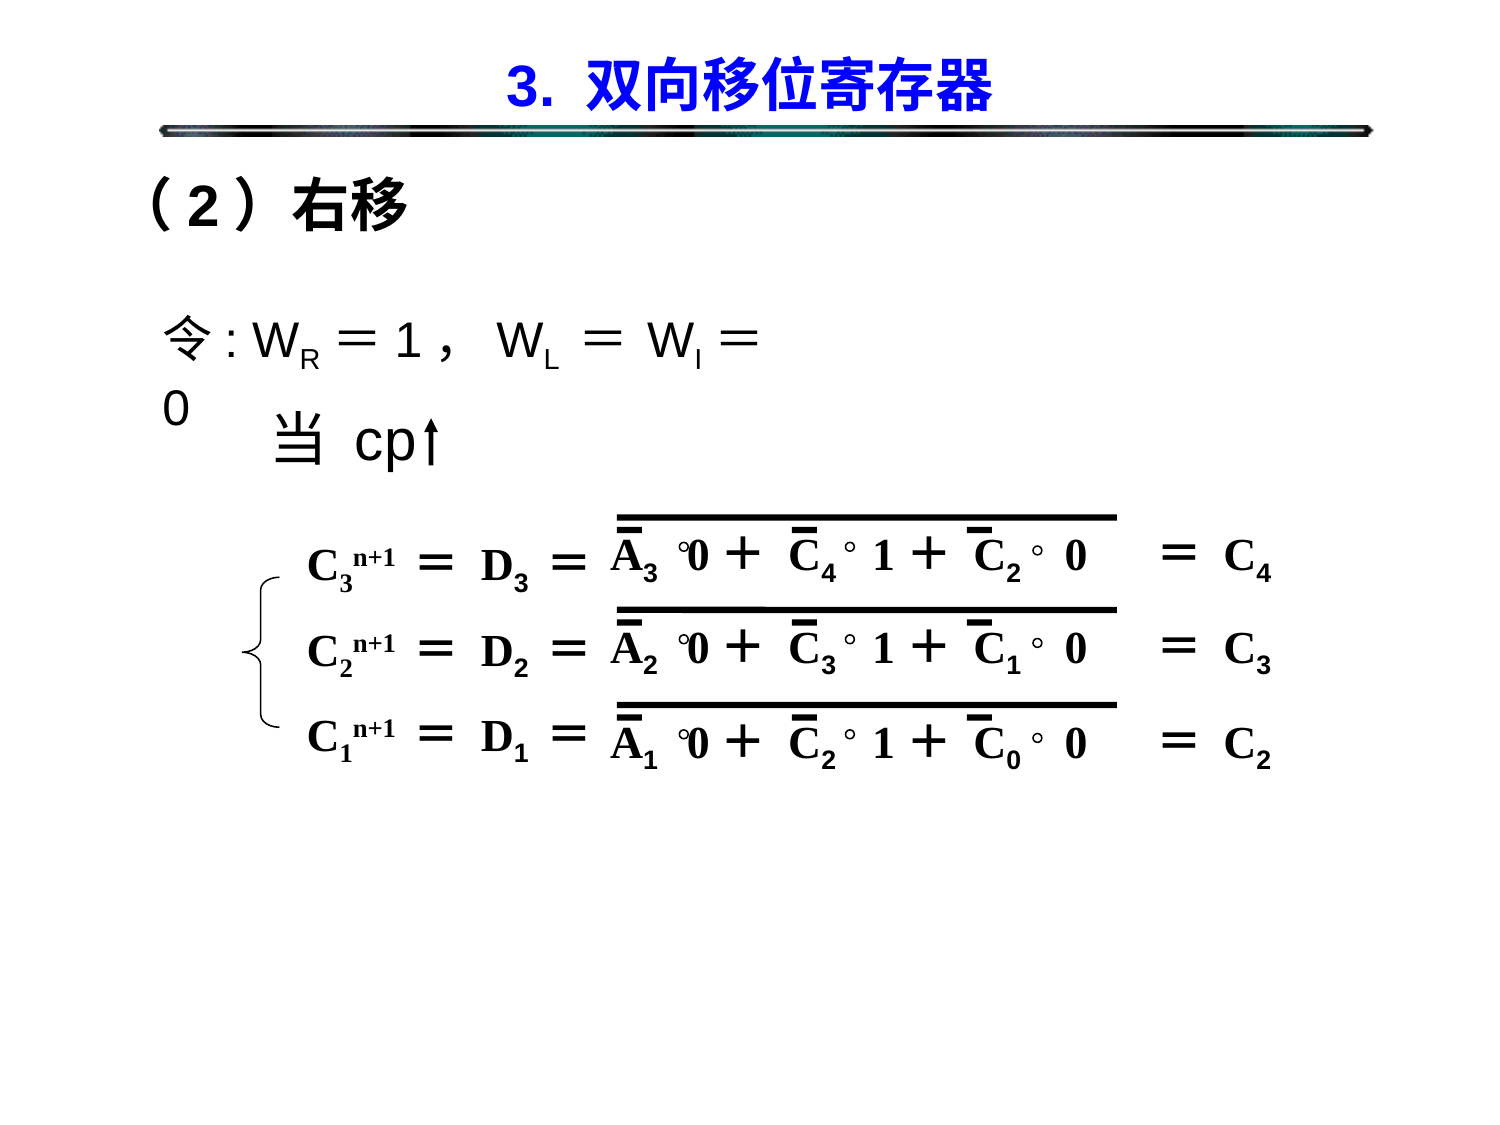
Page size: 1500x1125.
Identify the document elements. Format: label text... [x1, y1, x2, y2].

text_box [254, 394, 586, 480]
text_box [241, 517, 1318, 776]
text_box 3. 双向移位寄存器 [0, 40, 1500, 126]
text_box 令: WR＝1，WL ＝ WI＝0 [147, 300, 799, 444]
text_box （2）右移 [100, 160, 600, 246]
picture [159, 125, 1377, 138]
